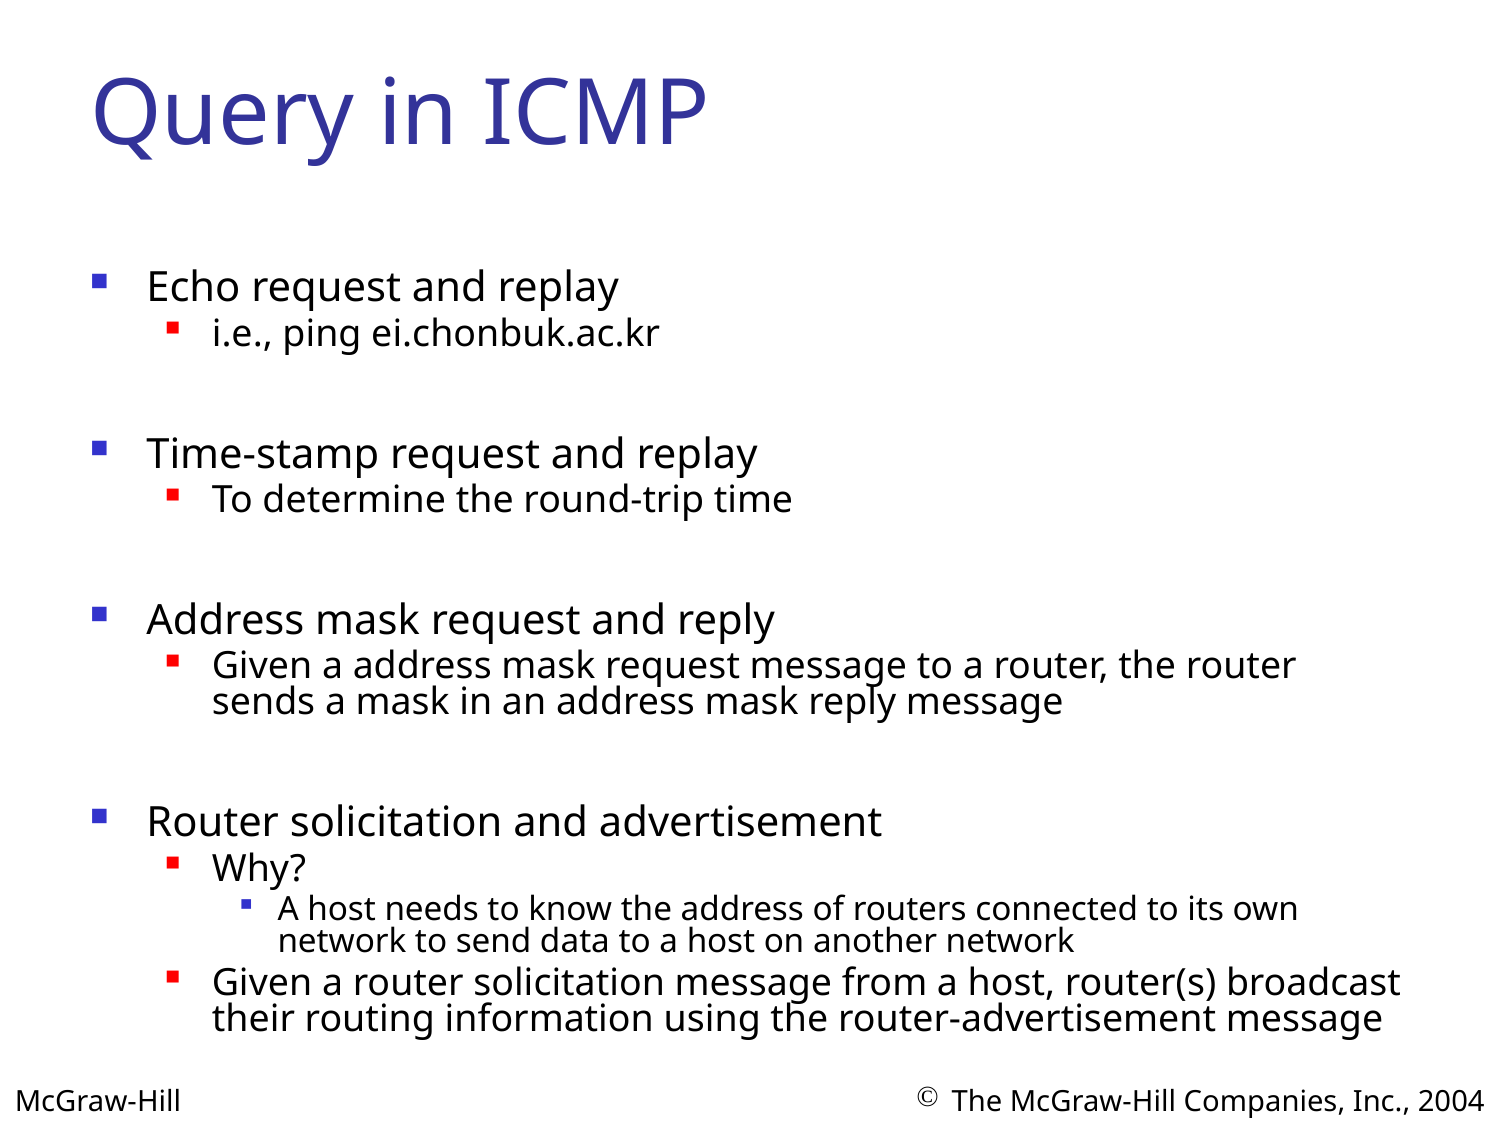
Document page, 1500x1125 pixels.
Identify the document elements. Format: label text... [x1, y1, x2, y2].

title Query in ICMP [75, 45, 1425, 233]
list Echo request and replay i.e., ping ei.chonbuk.ac.kr Time-stamp request and replay To determine the round-trip time Address mask request and reply Given a address mask request message to a router, the router sends a mask in an address mask reply message Router solicitation and advertisement Why? A host needs to know the address of routers connected to its own network to send data to a host on another network Given a router solicitation message from a host, router(s) broadcast their routing information using the router-advertisement message [75, 262, 1425, 1005]
